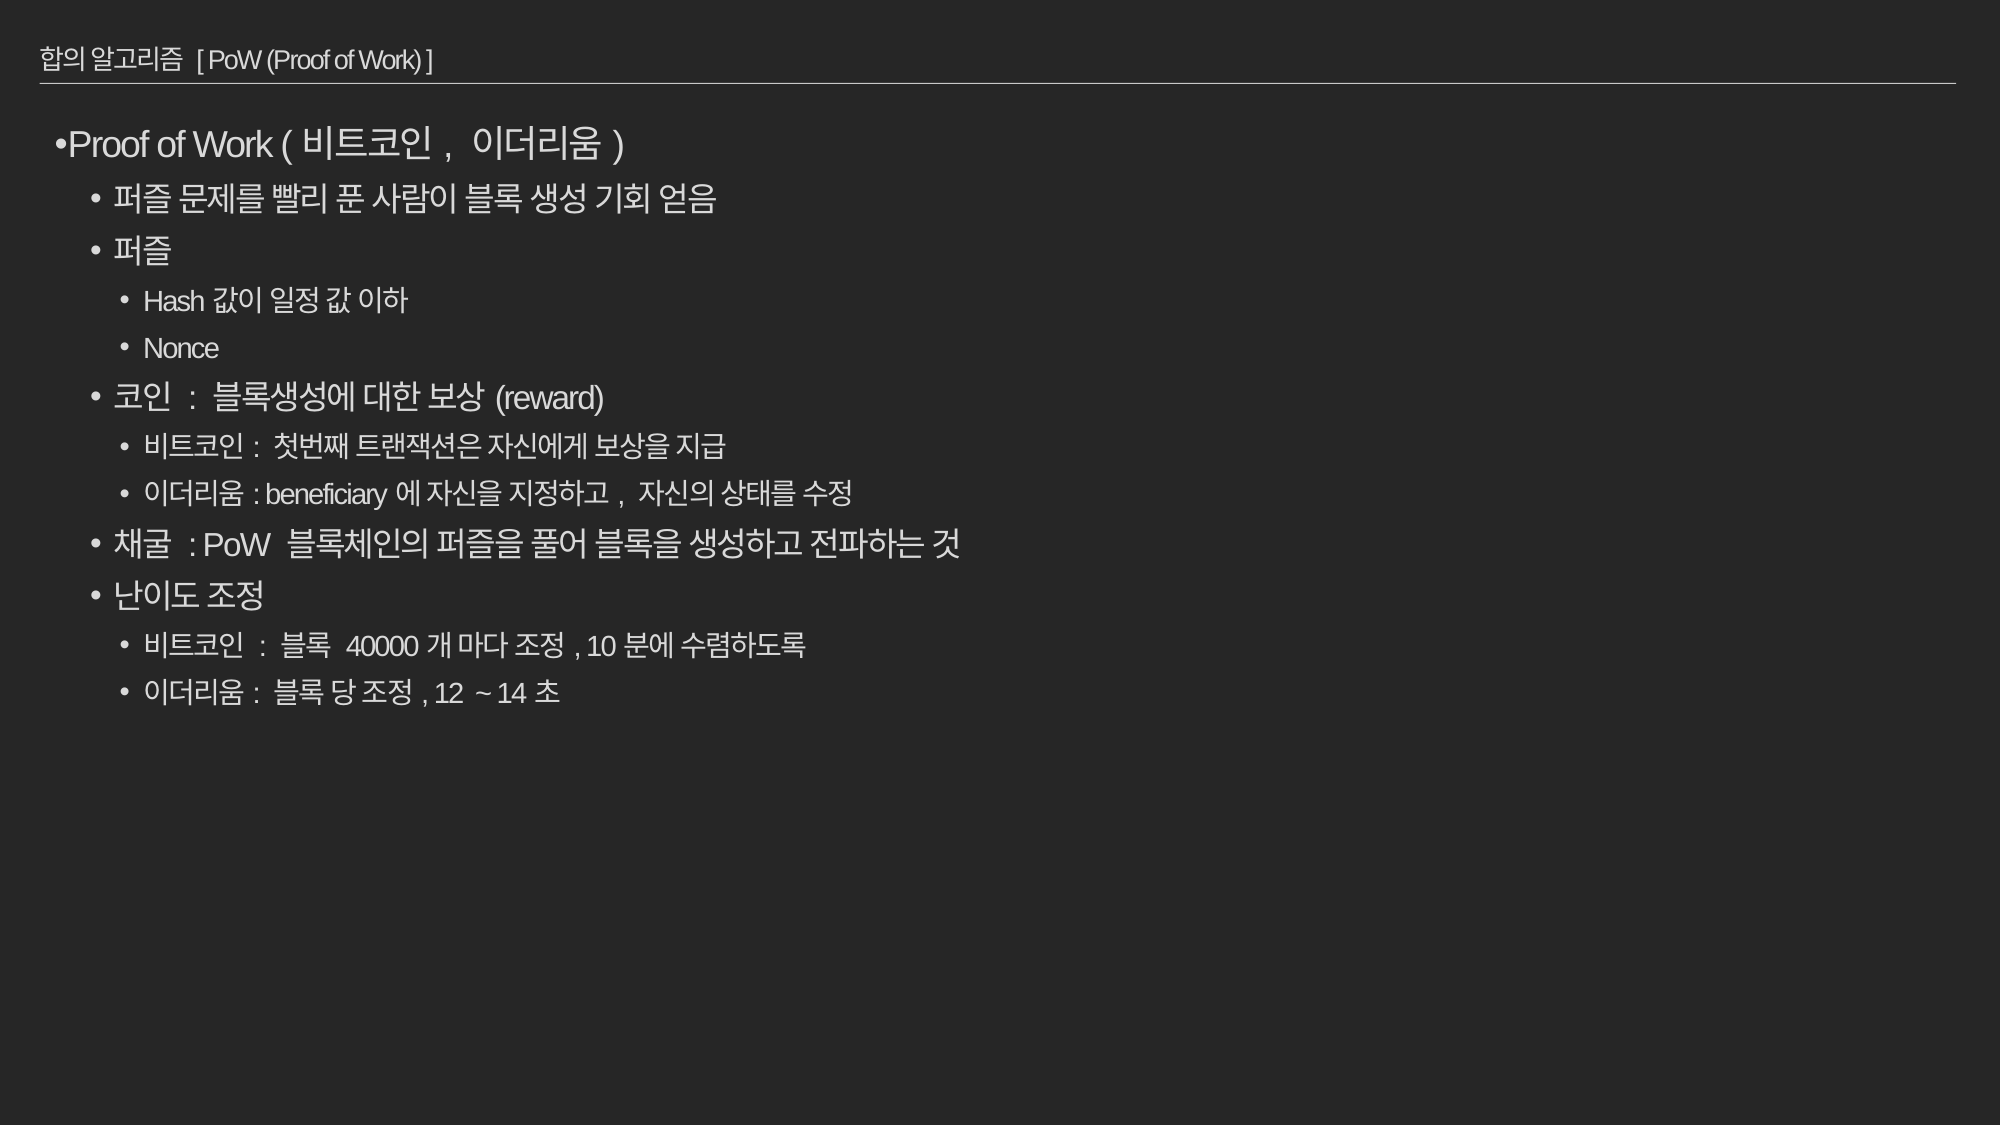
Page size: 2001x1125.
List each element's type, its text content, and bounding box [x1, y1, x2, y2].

title 합의 알고리즘 [ PoW (Proof of Work) ] [39, 31, 1961, 84]
list Proof of Work (비트코인, 이더리움) 퍼즐 문제를 빨리 푼 사람이 블록 생성 기회 얻음 퍼즐 Hash값이 일정 값 이하 Nonce 코인 : 블록생성에 대한 보상(reward) 비트코인: 첫번째 트랜잭션은 자신에게 보상을 지급 이더리움: beneficiary에 자신을 지정하고, 자신의 상태를 수정 채굴 : PoW 블록체인의 퍼즐을 풀어 블록을 생성하고 전파하는 것 난이도 조정 비트코인 : 블록 40000개 마다 조정, 10분에 수렴하도록 이더리움: 블록 당 조정, 12 ~ 14초 [39, 110, 1957, 825]
